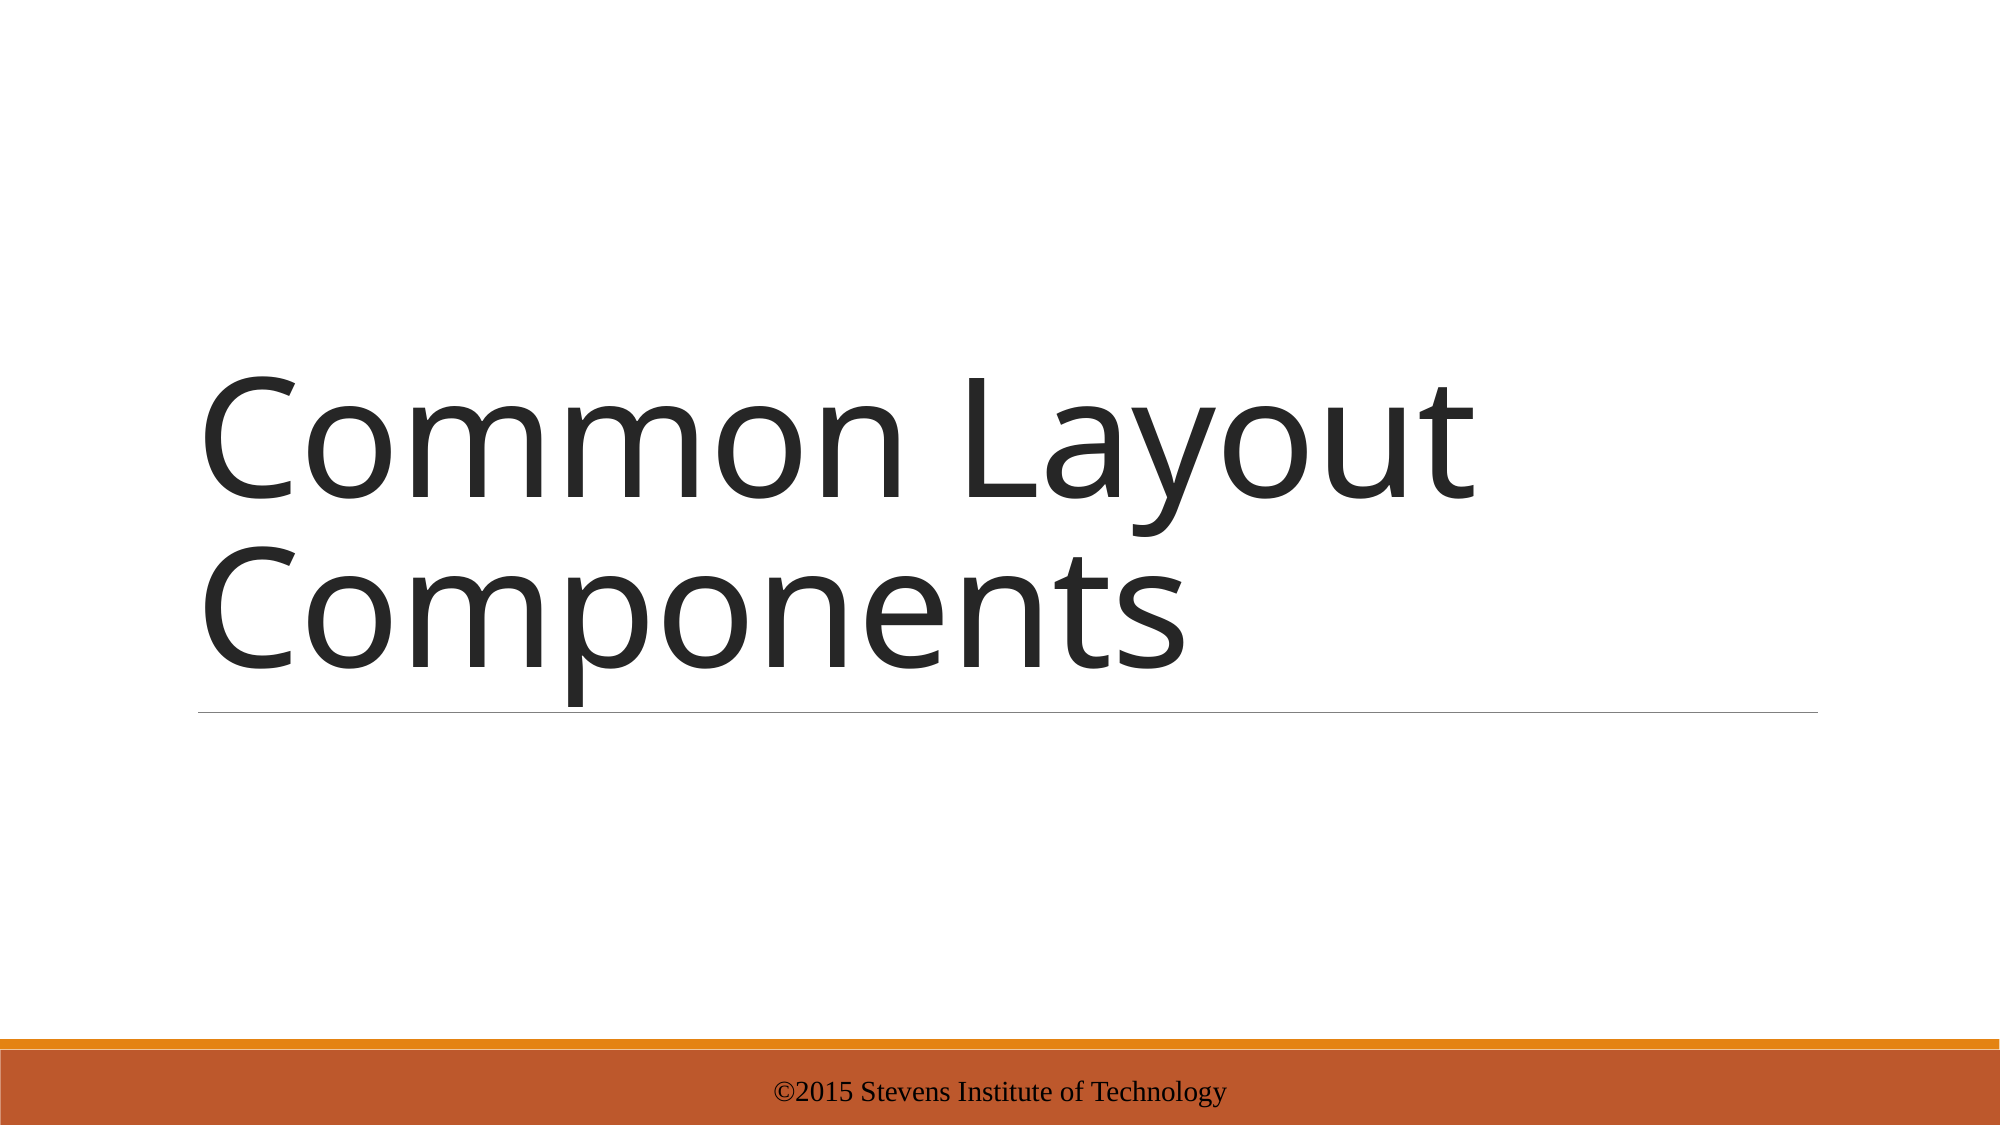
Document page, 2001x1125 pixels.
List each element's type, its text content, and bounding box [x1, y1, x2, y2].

title Common Layout Components [180, 124, 1830, 710]
footer ©2015 Stevens Institute of Technology [604, 1059, 1396, 1120]
